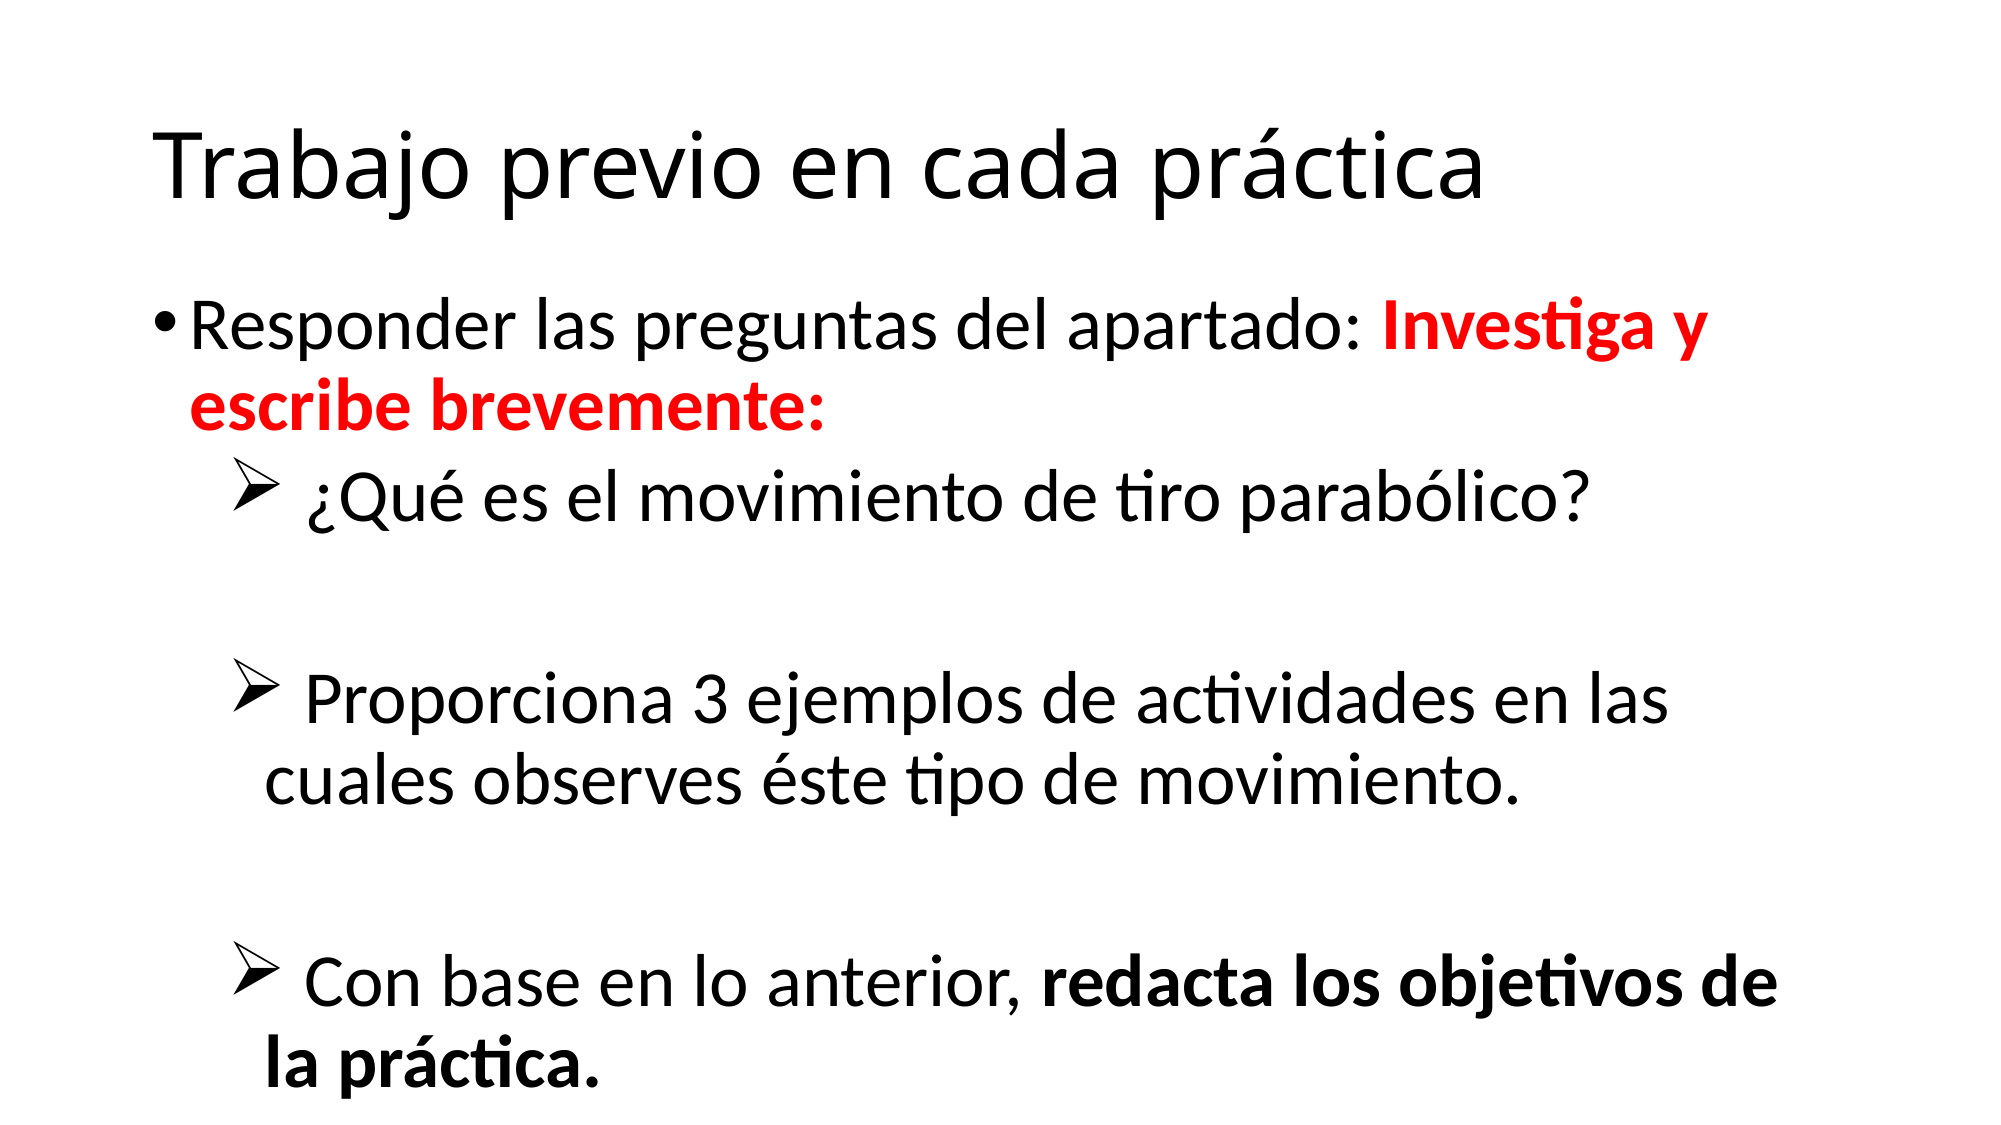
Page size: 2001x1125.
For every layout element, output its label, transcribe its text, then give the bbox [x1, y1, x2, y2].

title Trabajo previo en cada práctica [137, 59, 1863, 277]
list Responder las preguntas del apartado: Investiga y escribe brevemente: ¿Qué es el movimiento de tiro parabólico? Proporciona 3 ejemplos de actividades en las cuales observes éste tipo de movimiento. Con base en lo anterior, redacta los objetivos de la práctica. [137, 277, 1863, 992]
